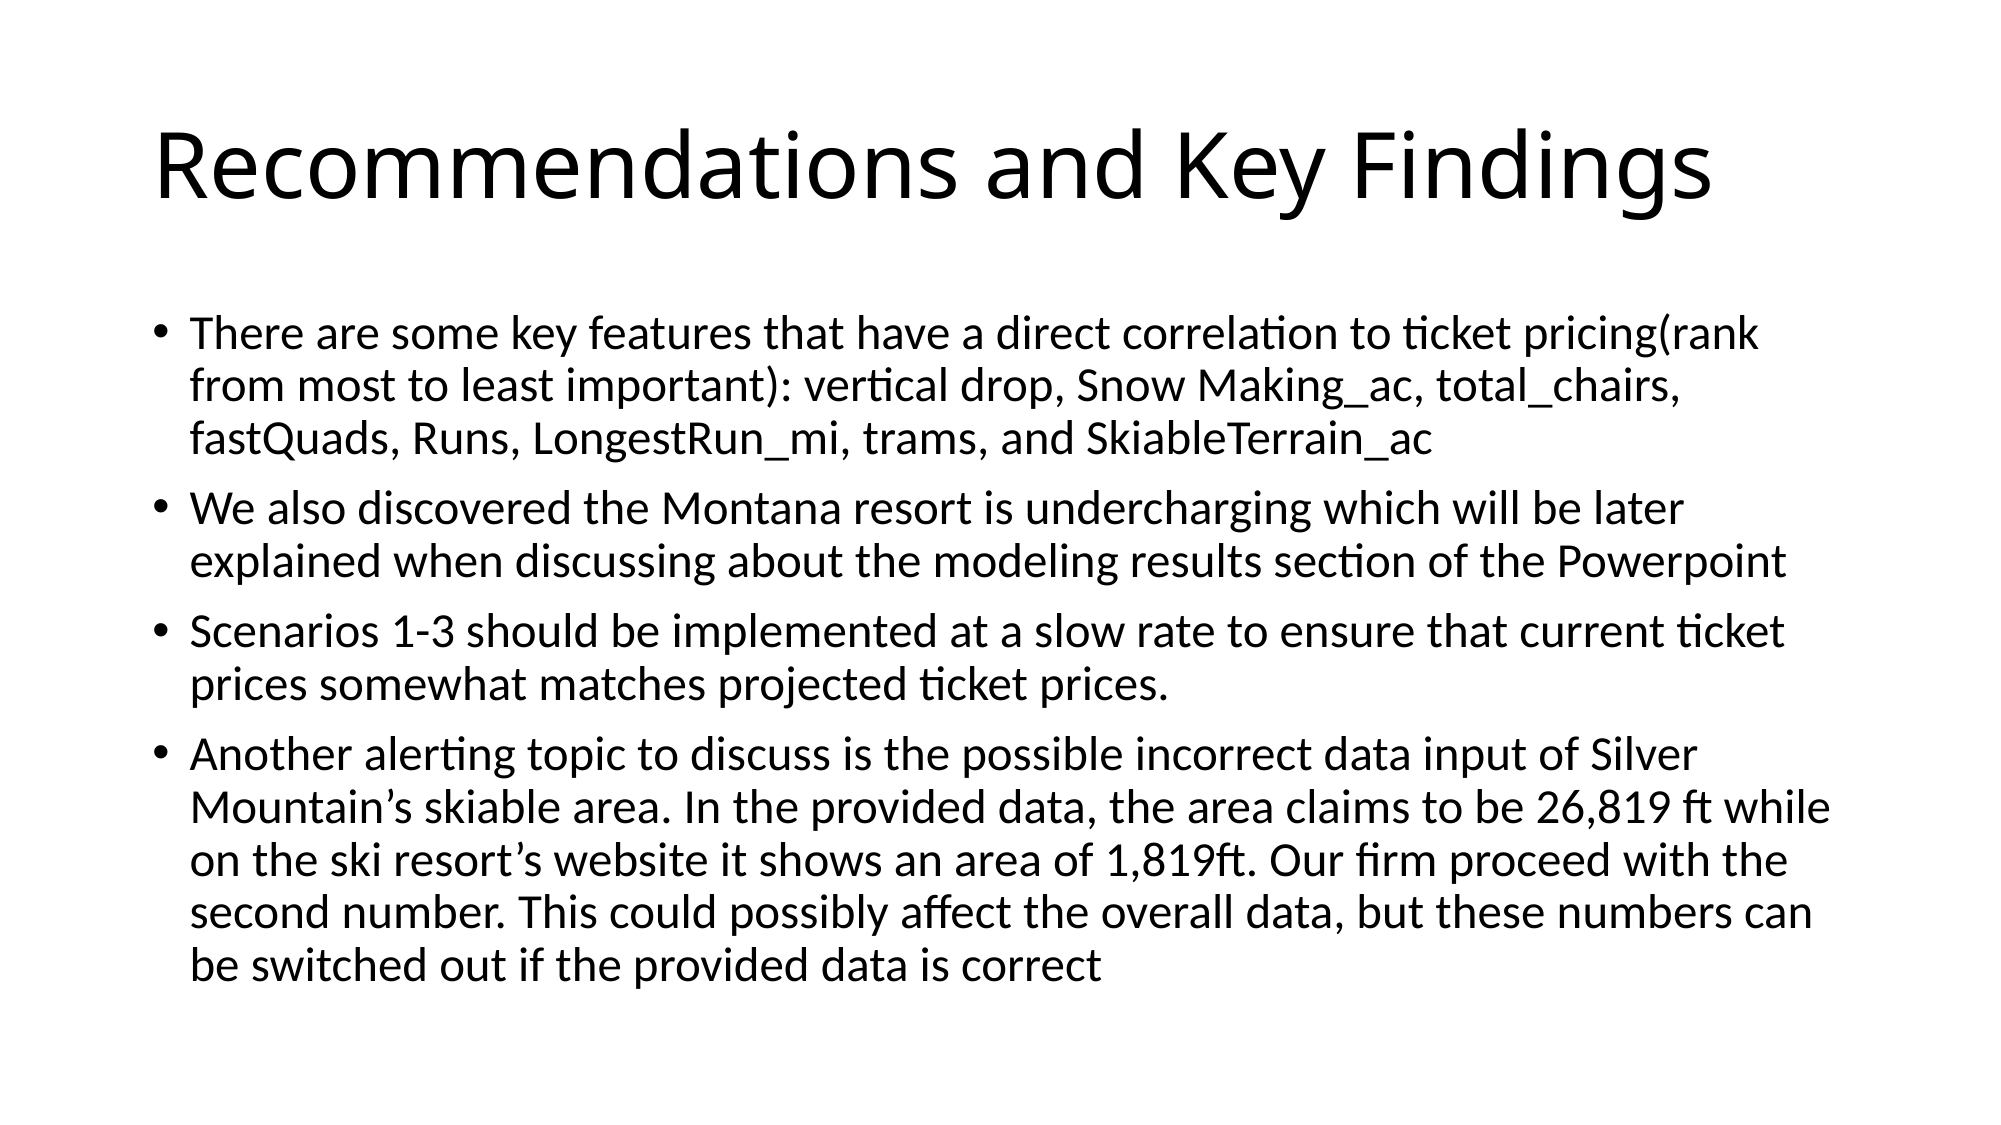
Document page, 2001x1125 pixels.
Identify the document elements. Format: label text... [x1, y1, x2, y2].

title Recommendations and Key Findings [137, 59, 1863, 278]
list There are some key features that have a direct correlation to ticket pricing(rank from most to least important): vertical drop, Snow Making_ac, total_chairs, fastQuads, Runs, LongestRun_mi, trams, and SkiableTerrain_ac We also discovered the Montana resort is undercharging which will be later explained when discussing about the modeling results section of the Powerpoint Scenarios 1-3 should be implemented at a slow rate to ensure that current ticket prices somewhat matches projected ticket prices. Another alerting topic to discuss is the possible incorrect data input of Silver Mountain’s skiable area. In the provided data, the area claims to be 26,819 ft while on the ski resort’s website it shows an area of 1,819ft. Our firm proceed with the second number. This could possibly affect the overall data, but these numbers can be switched out if the provided data is correct [137, 299, 1863, 1014]
